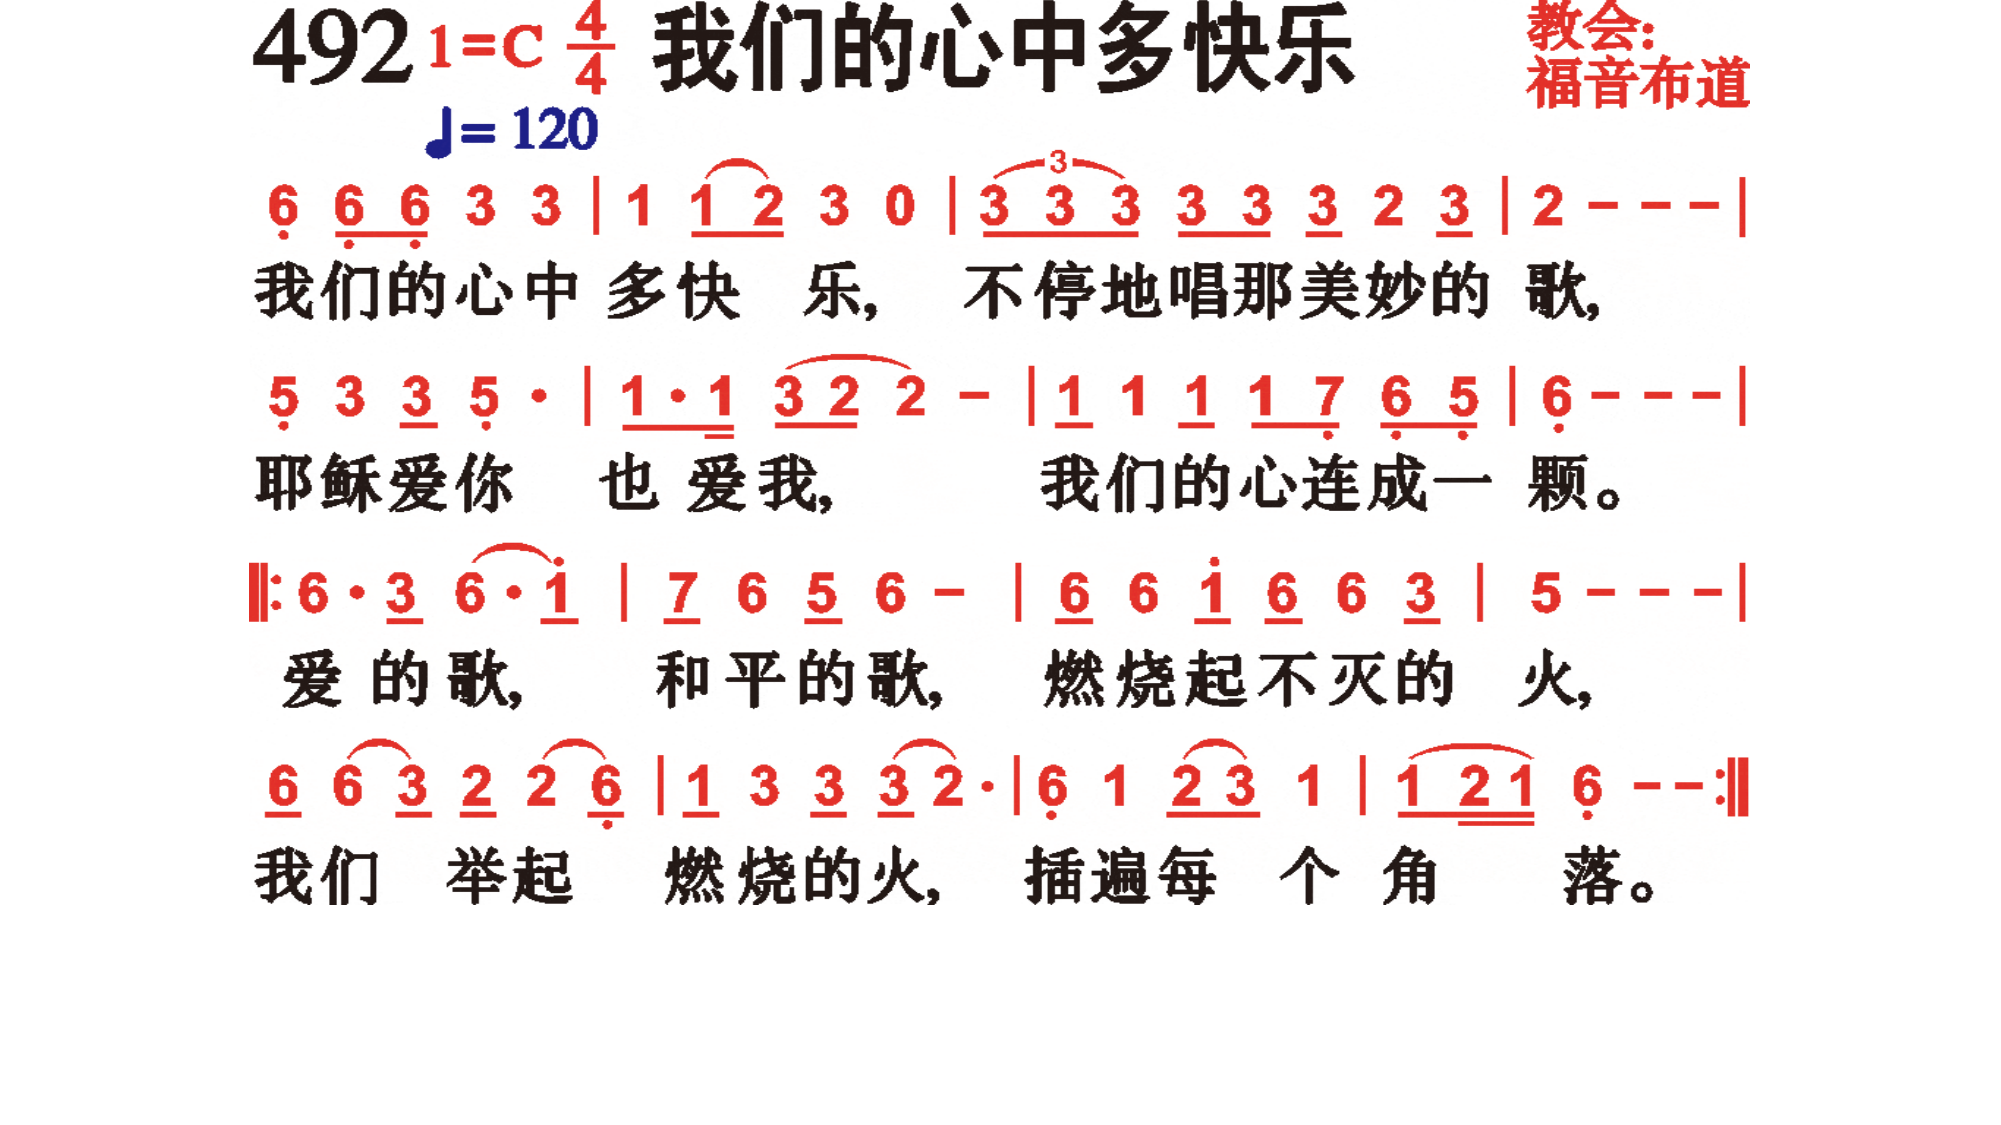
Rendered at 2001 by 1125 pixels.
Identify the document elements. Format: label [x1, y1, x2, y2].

picture [249, 0, 1750, 905]
